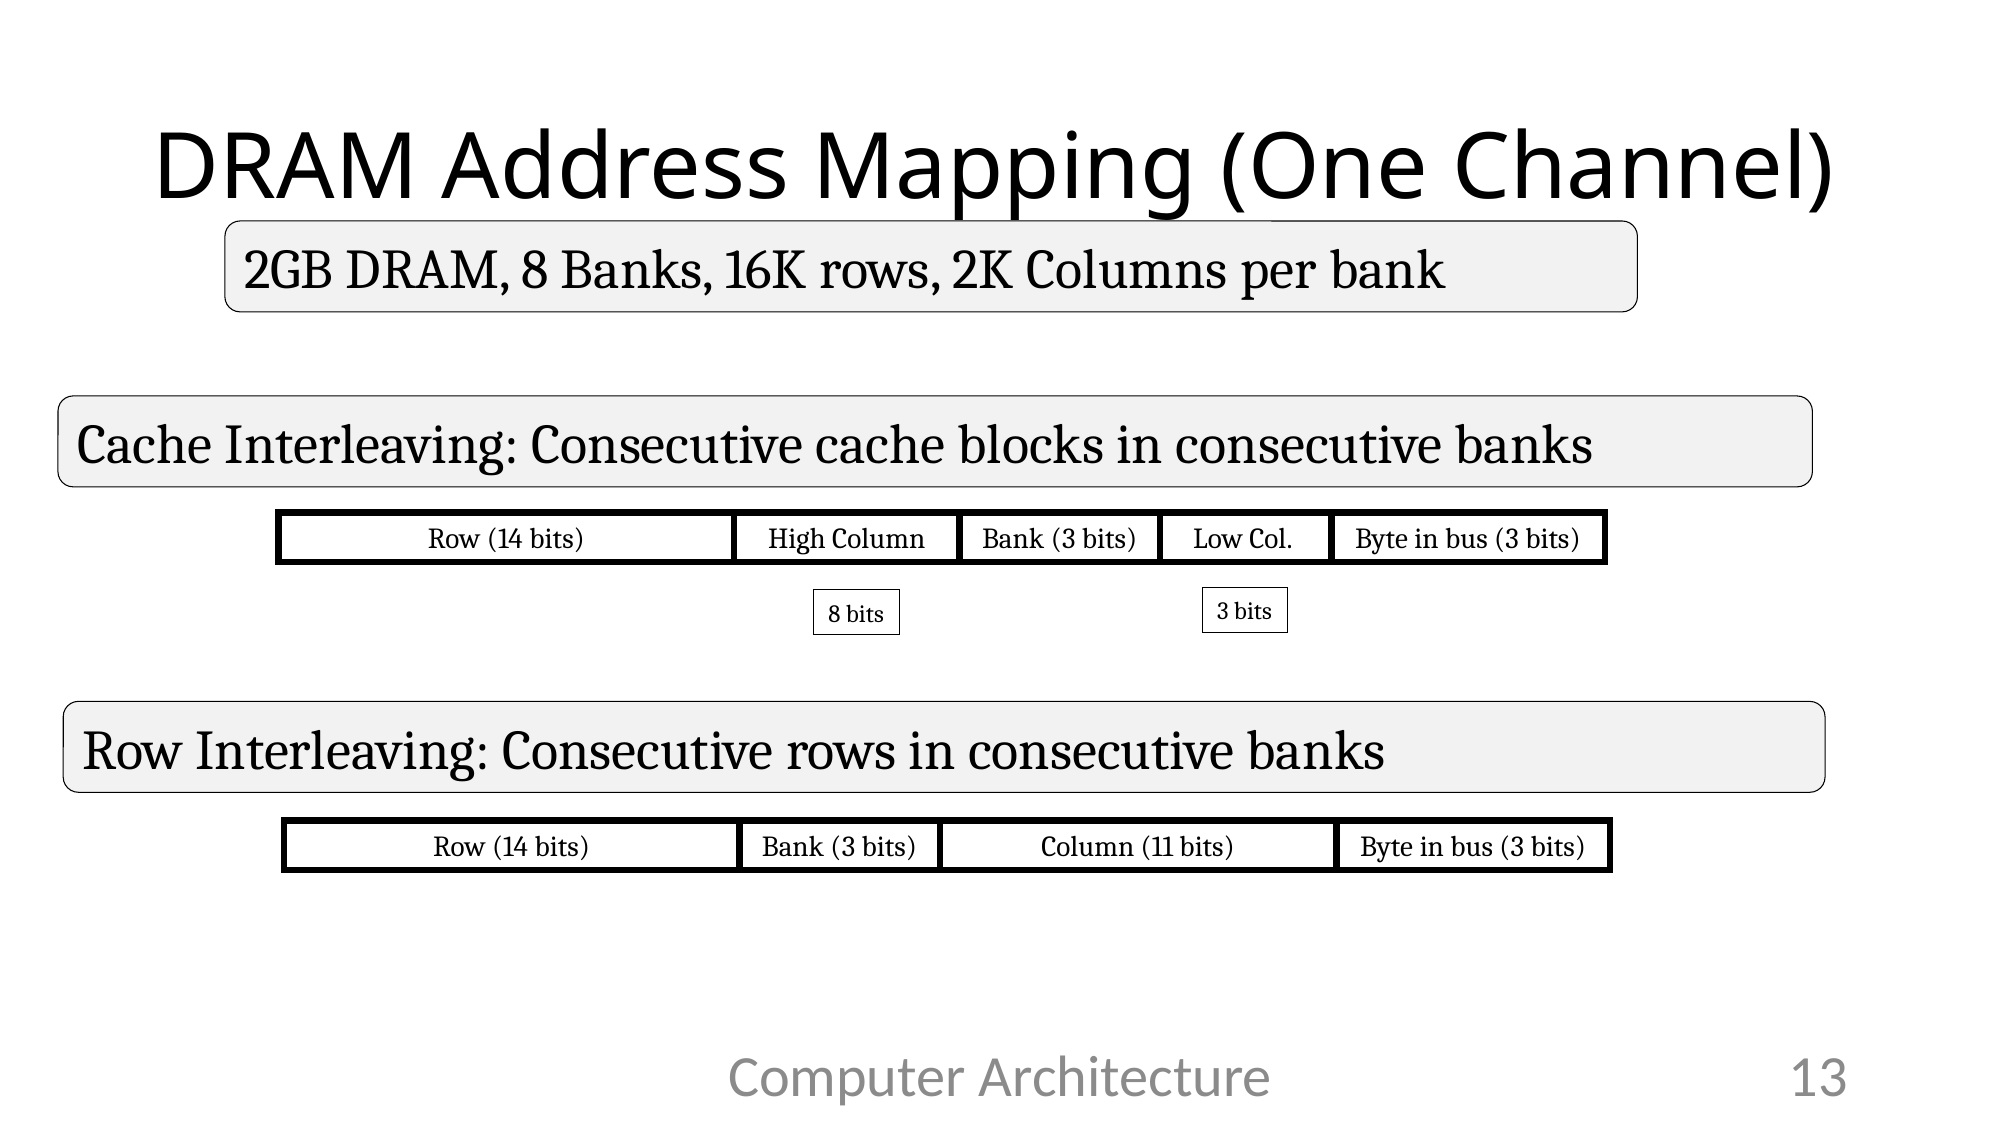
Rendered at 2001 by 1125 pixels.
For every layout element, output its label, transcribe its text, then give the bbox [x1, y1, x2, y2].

footer Computer Architecture [662, 1042, 1338, 1103]
text_box 3 bits [1202, 587, 1288, 633]
text_box Low Col. [1161, 512, 1331, 563]
text_box Byte in bus (3 bits) [1331, 512, 1605, 563]
text_box 2GB DRAM, 8 Banks, 16K rows, 2K Columns per bank [224, 220, 1638, 313]
text_box 8 bits [813, 589, 900, 635]
title DRAM Address Mapping (One Channel) [137, 59, 1863, 278]
text_box Row (14 bits) [278, 512, 735, 563]
text_box Bank (3 bits) [959, 512, 1161, 563]
text_box Column (11 bits) [940, 820, 1336, 871]
text_box Byte in bus (3 bits) [1336, 820, 1610, 871]
text_box Bank (3 bits) [740, 820, 940, 871]
text_box Cache Interleaving: Consecutive cache blocks in consecutive banks [57, 395, 1813, 488]
slide_number 13 [1412, 1042, 1863, 1103]
text_box Row Interleaving: Consecutive rows in consecutive banks [62, 700, 1826, 793]
text_box High Column [735, 512, 959, 563]
text_box Row (14 bits) [283, 820, 740, 871]
